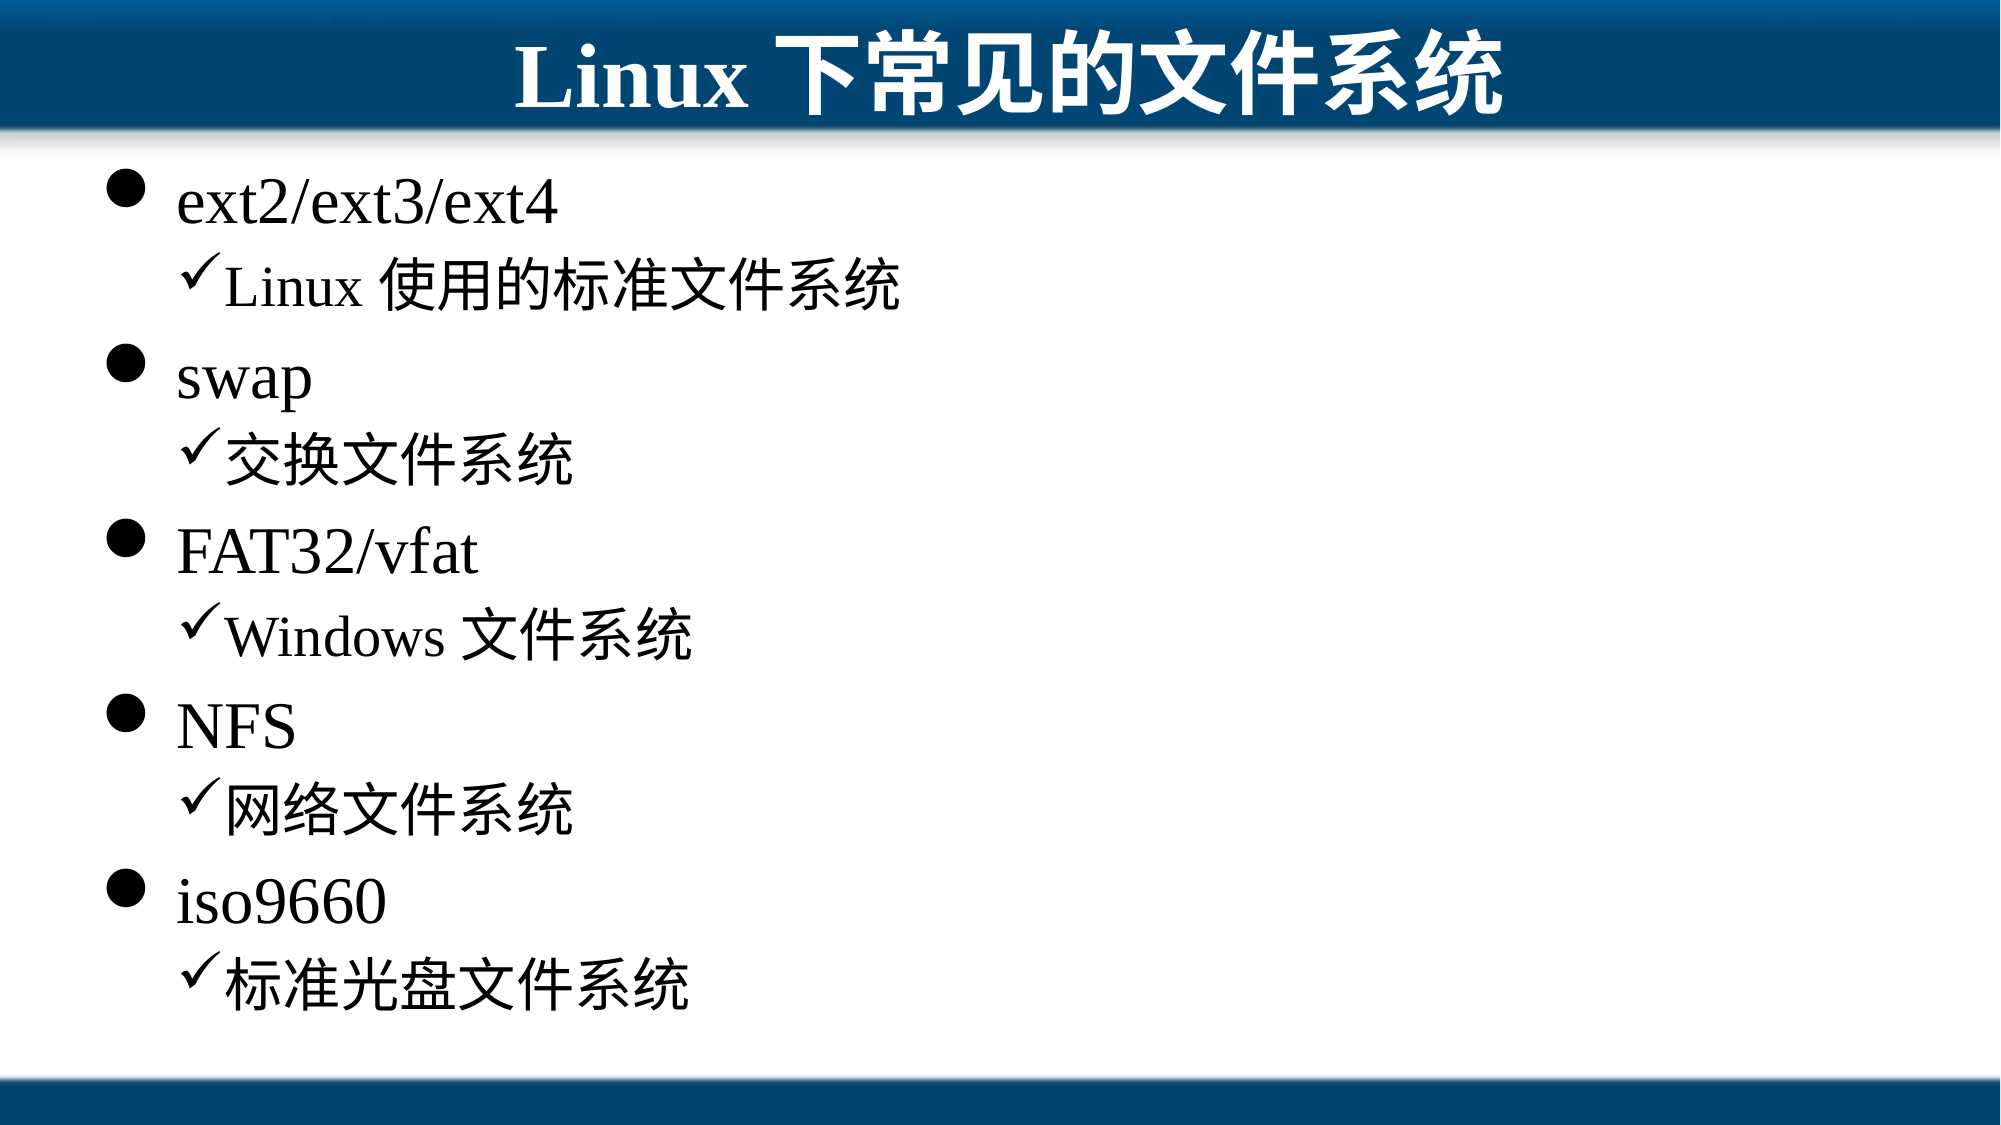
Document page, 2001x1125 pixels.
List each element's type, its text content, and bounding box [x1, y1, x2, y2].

picture [0, 0, 2001, 1125]
title Linux下常见的文件系统 [86, 19, 1934, 124]
list ext2/ext3/ext4 Linux使用的标准文件系统 swap 交换文件系统 FAT32/vfat Windows文件系统 NFS 网络文件系统 iso9660 标准光盘文件系统 [86, 149, 1934, 958]
